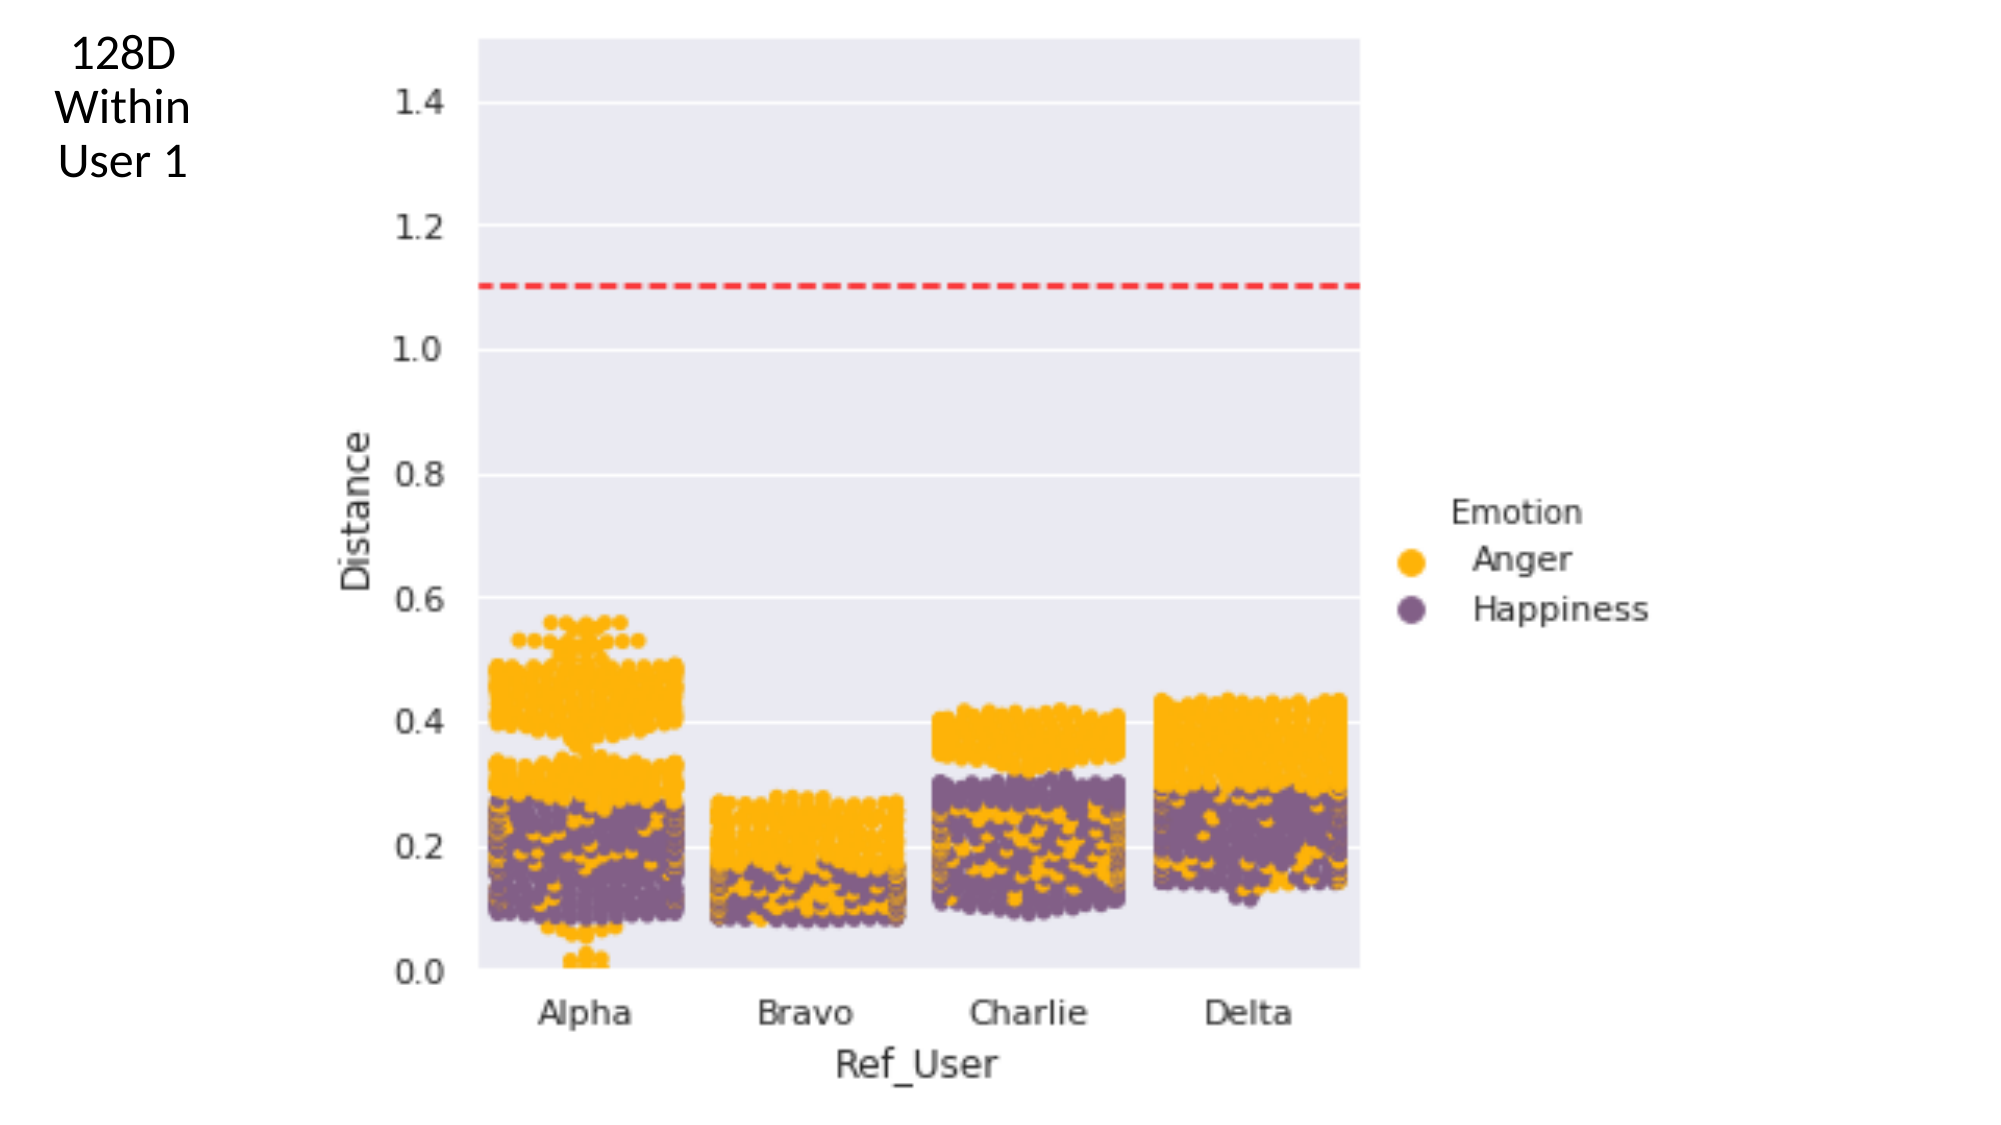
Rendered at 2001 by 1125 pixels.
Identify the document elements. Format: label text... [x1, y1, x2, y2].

subtitle 128D Within User 1 [0, 18, 246, 1107]
picture [317, 18, 1683, 1107]
